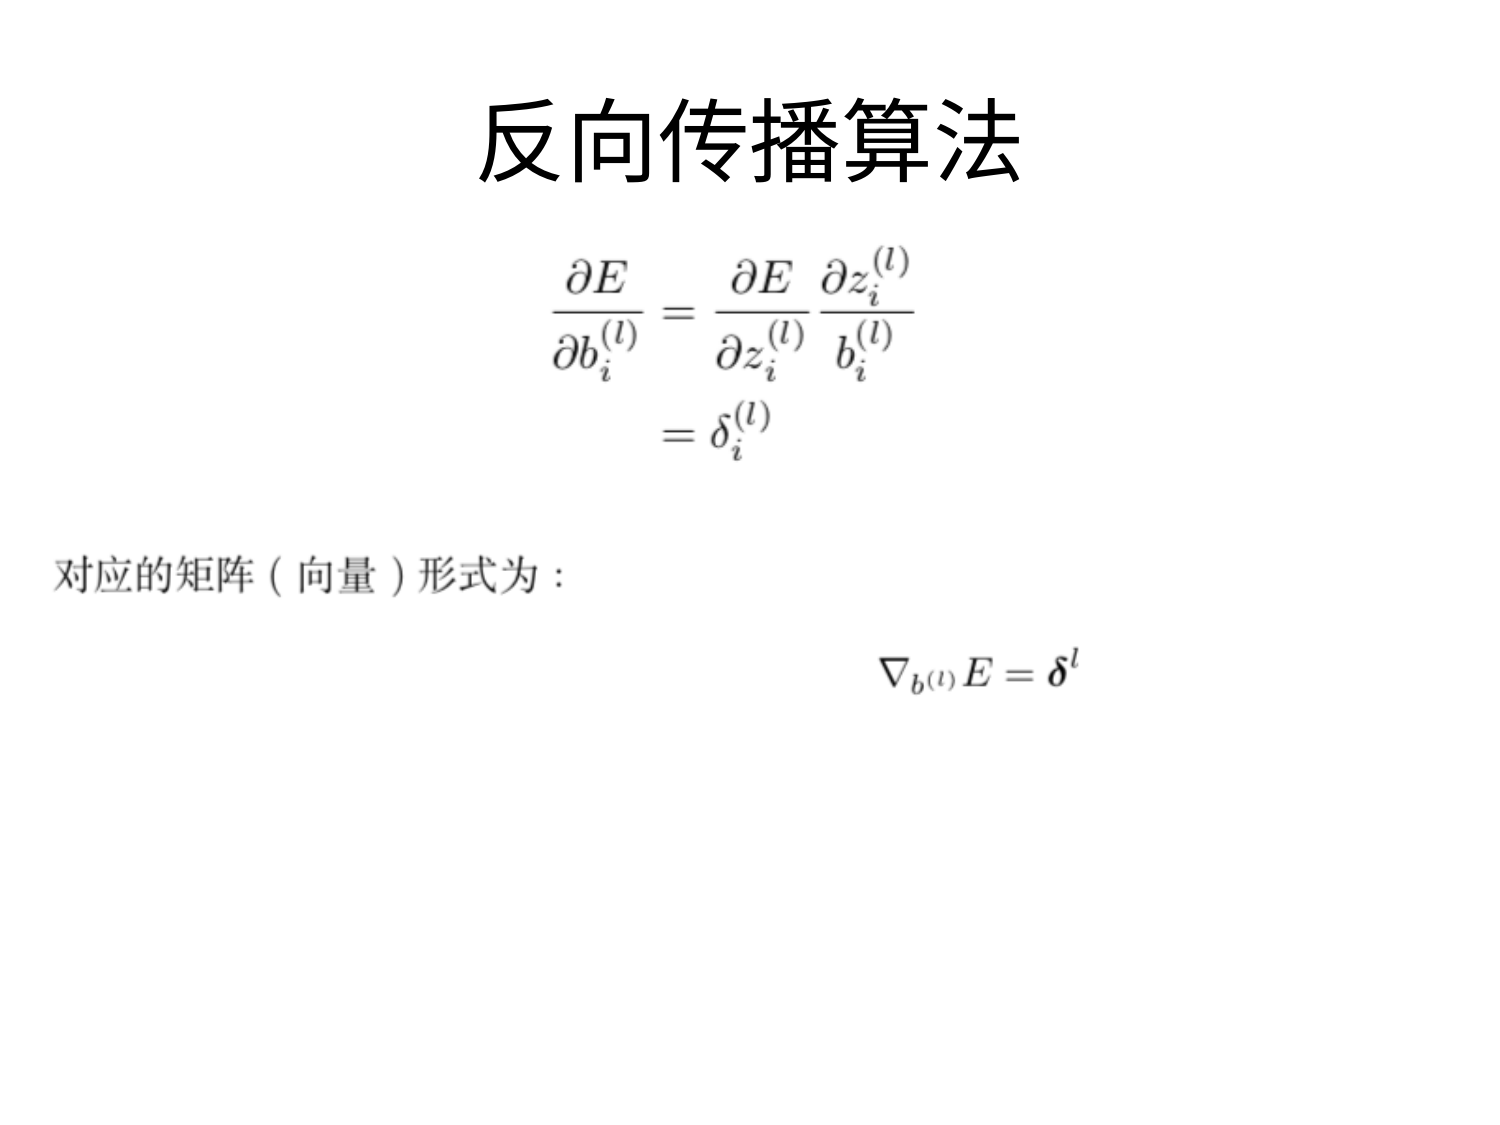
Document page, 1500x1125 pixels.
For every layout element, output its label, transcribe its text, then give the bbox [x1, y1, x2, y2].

title 反向传播算法 [75, 45, 1425, 230]
picture [40, 505, 1465, 835]
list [33, 231, 1459, 510]
